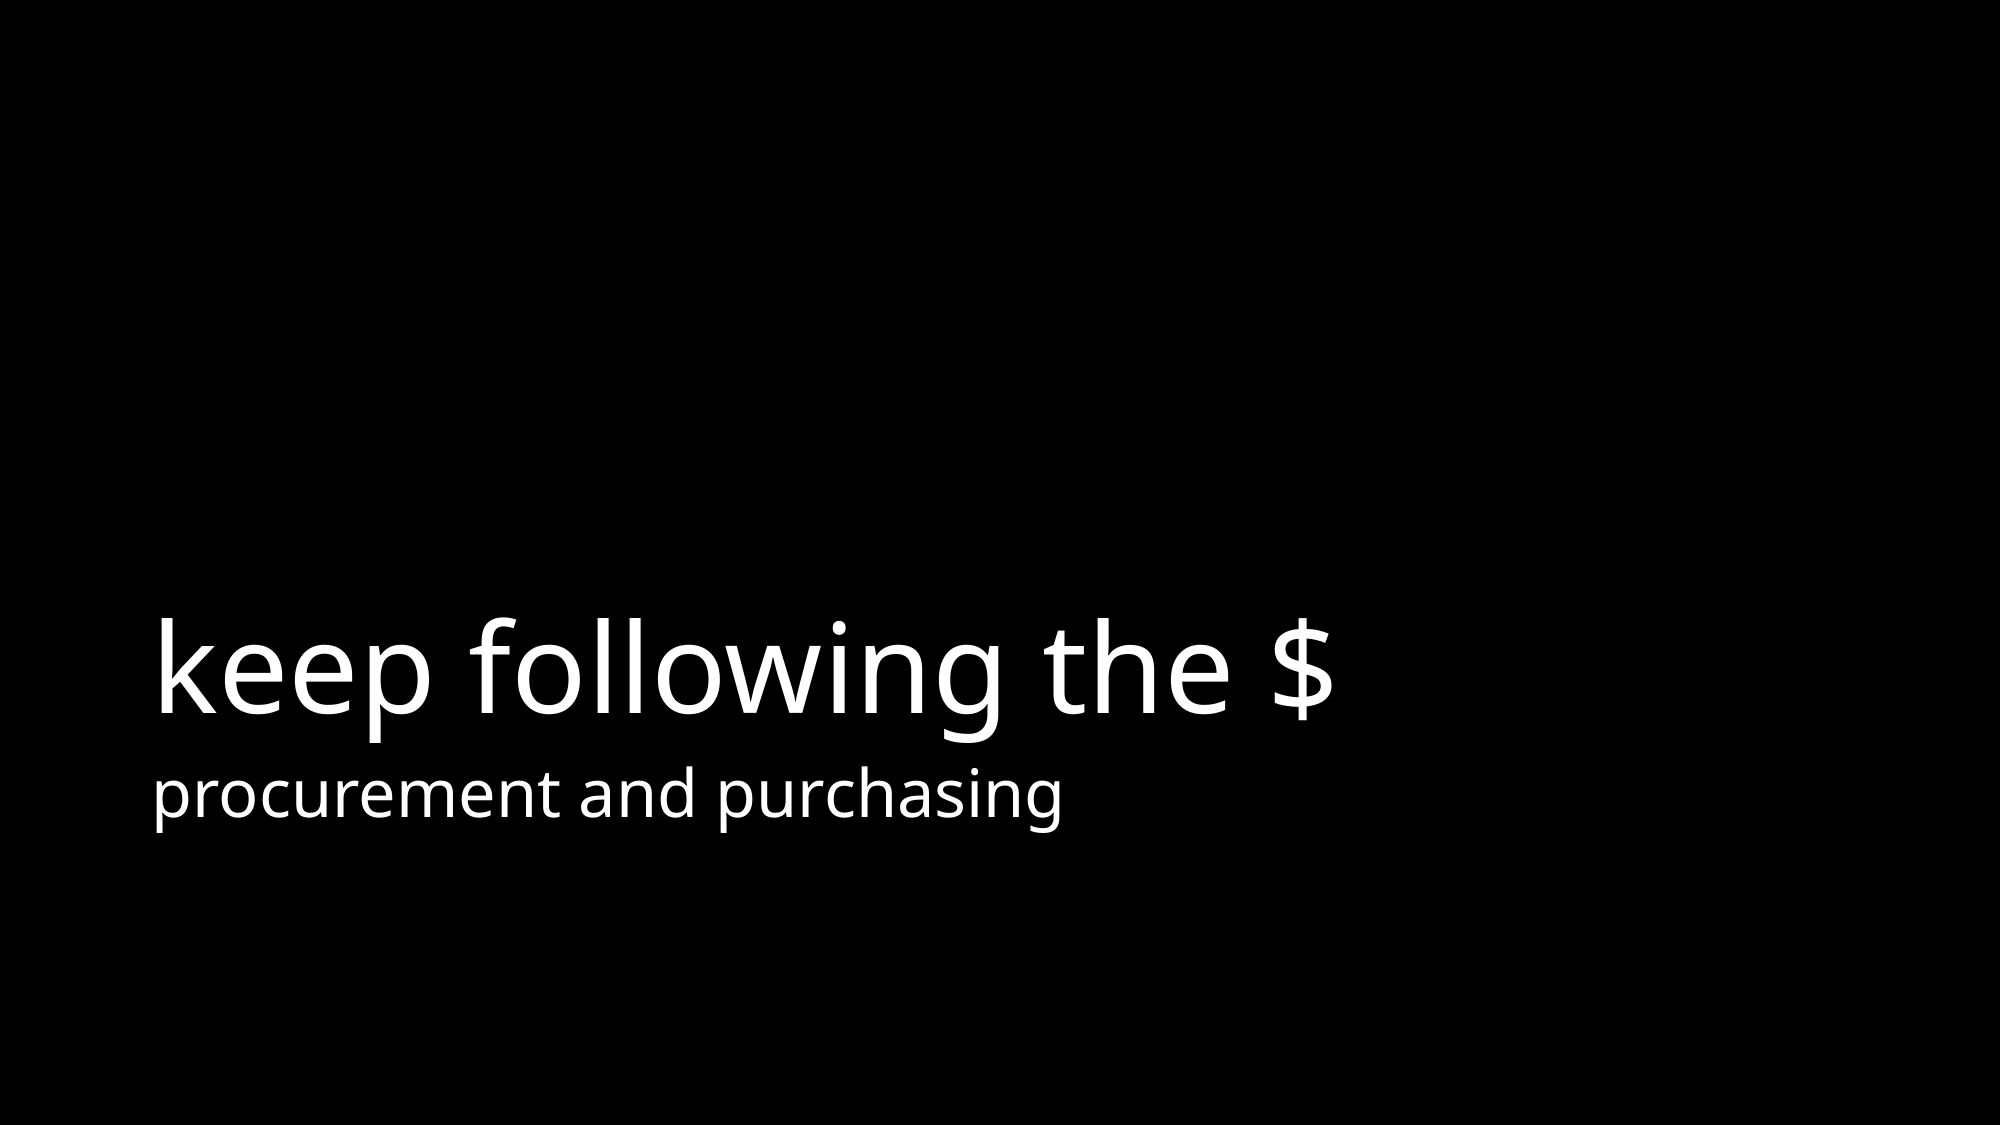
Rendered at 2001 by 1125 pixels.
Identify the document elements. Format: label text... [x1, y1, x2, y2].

list procurement and purchasing [136, 752, 1862, 999]
title keep following the $ [136, 280, 1862, 749]
